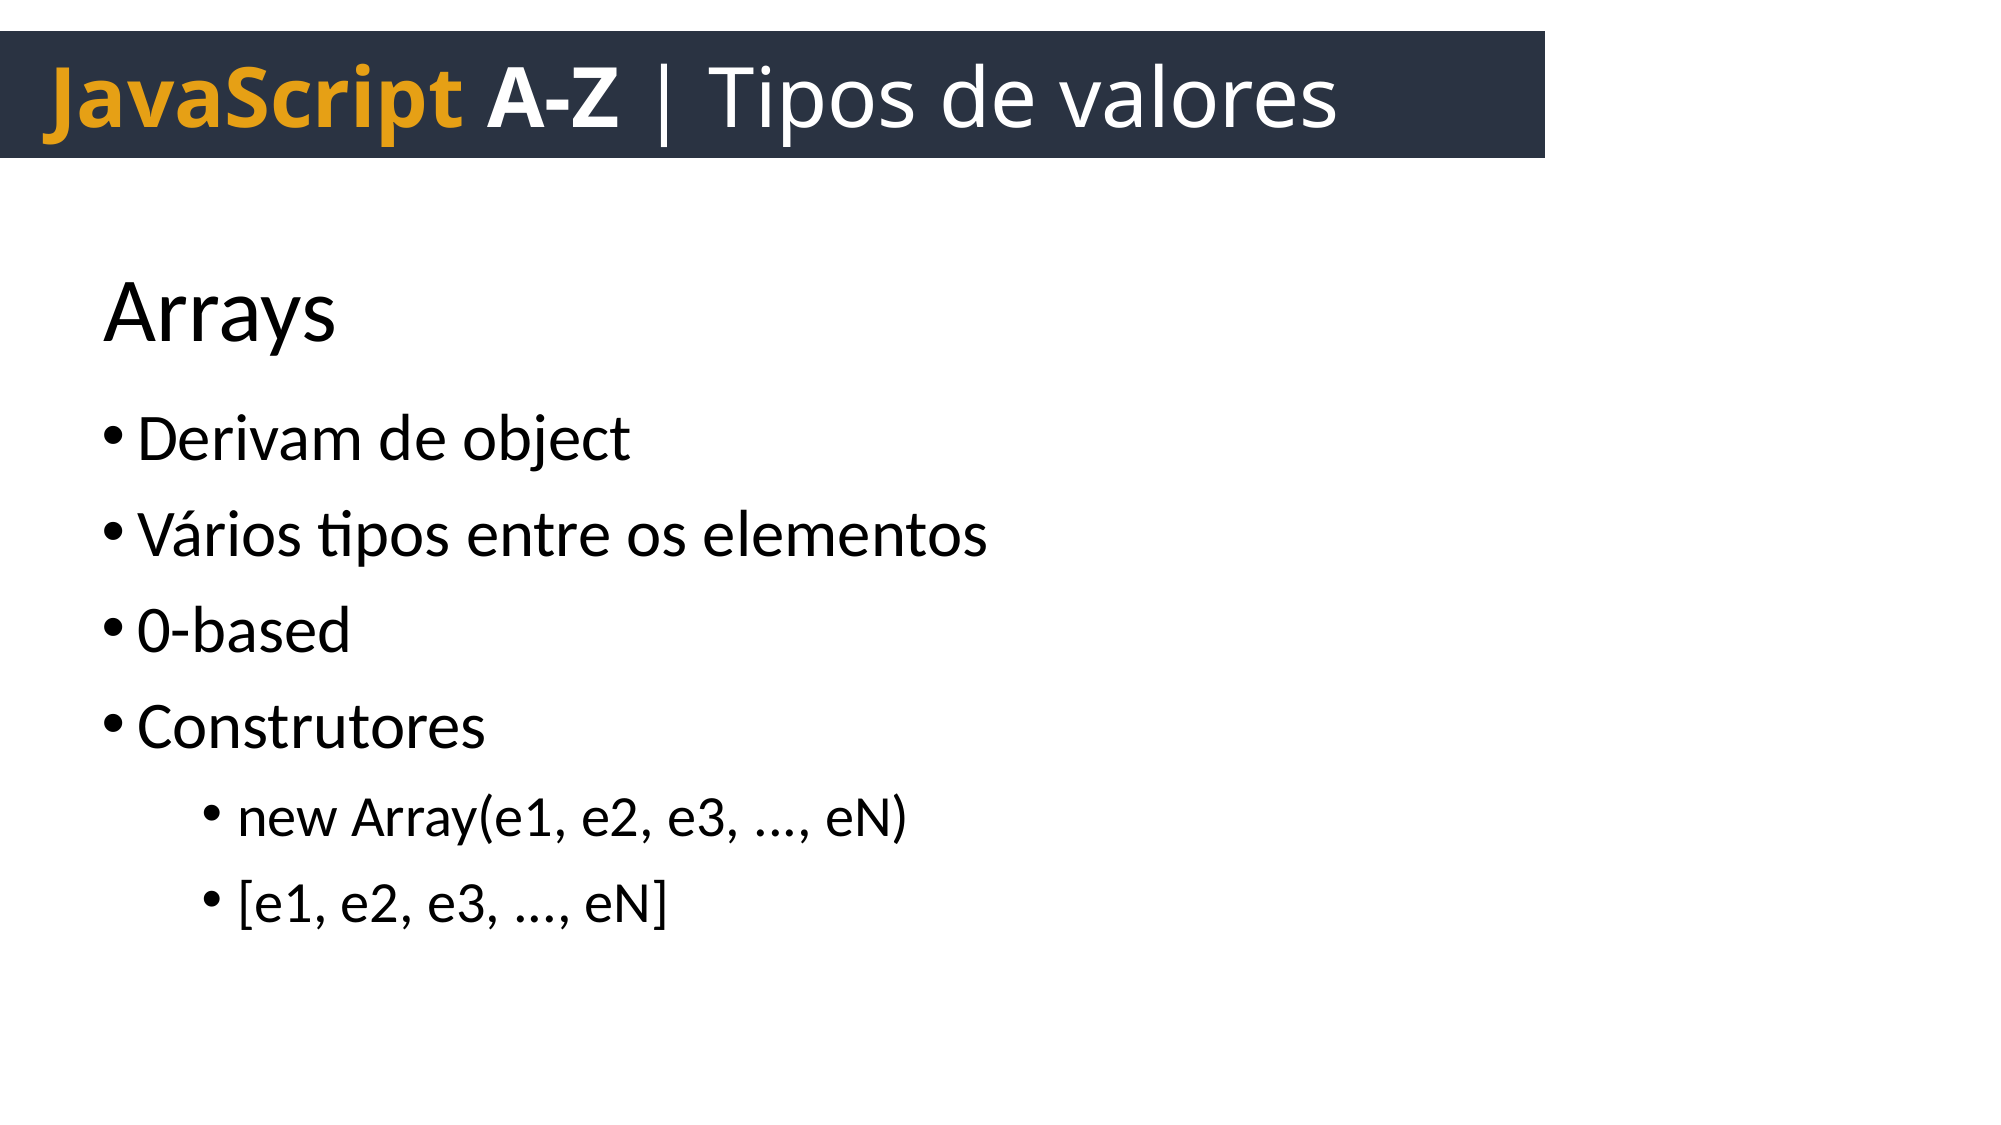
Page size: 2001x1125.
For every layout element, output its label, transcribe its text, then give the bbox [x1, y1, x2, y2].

text_box [e1, e2, e3, ..., eN] [186, 856, 1955, 941]
text_box new Array(e1, e2, e3, ..., eN) [186, 770, 1955, 856]
text_box Derivam de object [86, 386, 1855, 482]
text_box Arrays [88, 242, 352, 367]
text_box JavaScript A-Z | Tipos de valores [34, 54, 1500, 152]
text_box Vários tipos entre os elementos [86, 482, 1855, 578]
text_box Construtores [86, 674, 1855, 770]
text_box [0, 29, 1547, 160]
text_box 0-based [86, 578, 1855, 674]
